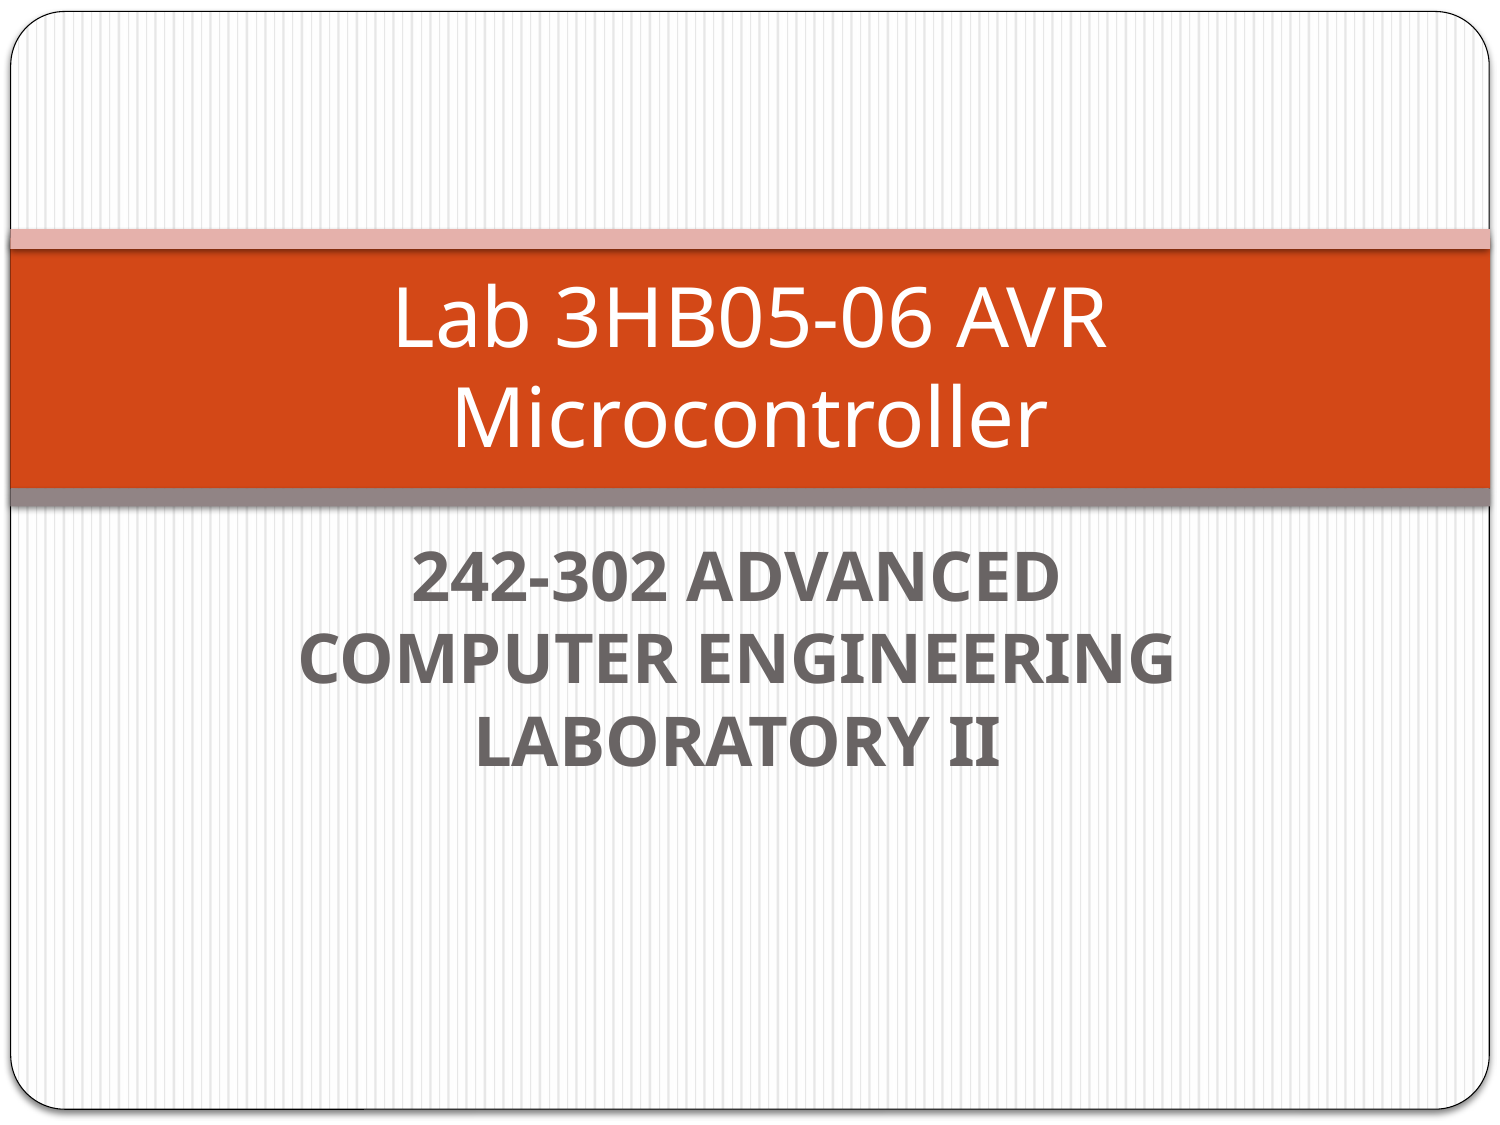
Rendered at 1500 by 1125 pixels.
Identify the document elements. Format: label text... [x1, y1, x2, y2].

title Lab 3HB05-06 AVR Microcontroller [75, 247, 1425, 489]
subtitle 242-302 ADVANCED COMPUTER ENGINEERING LABORATORY II [212, 525, 1263, 788]
